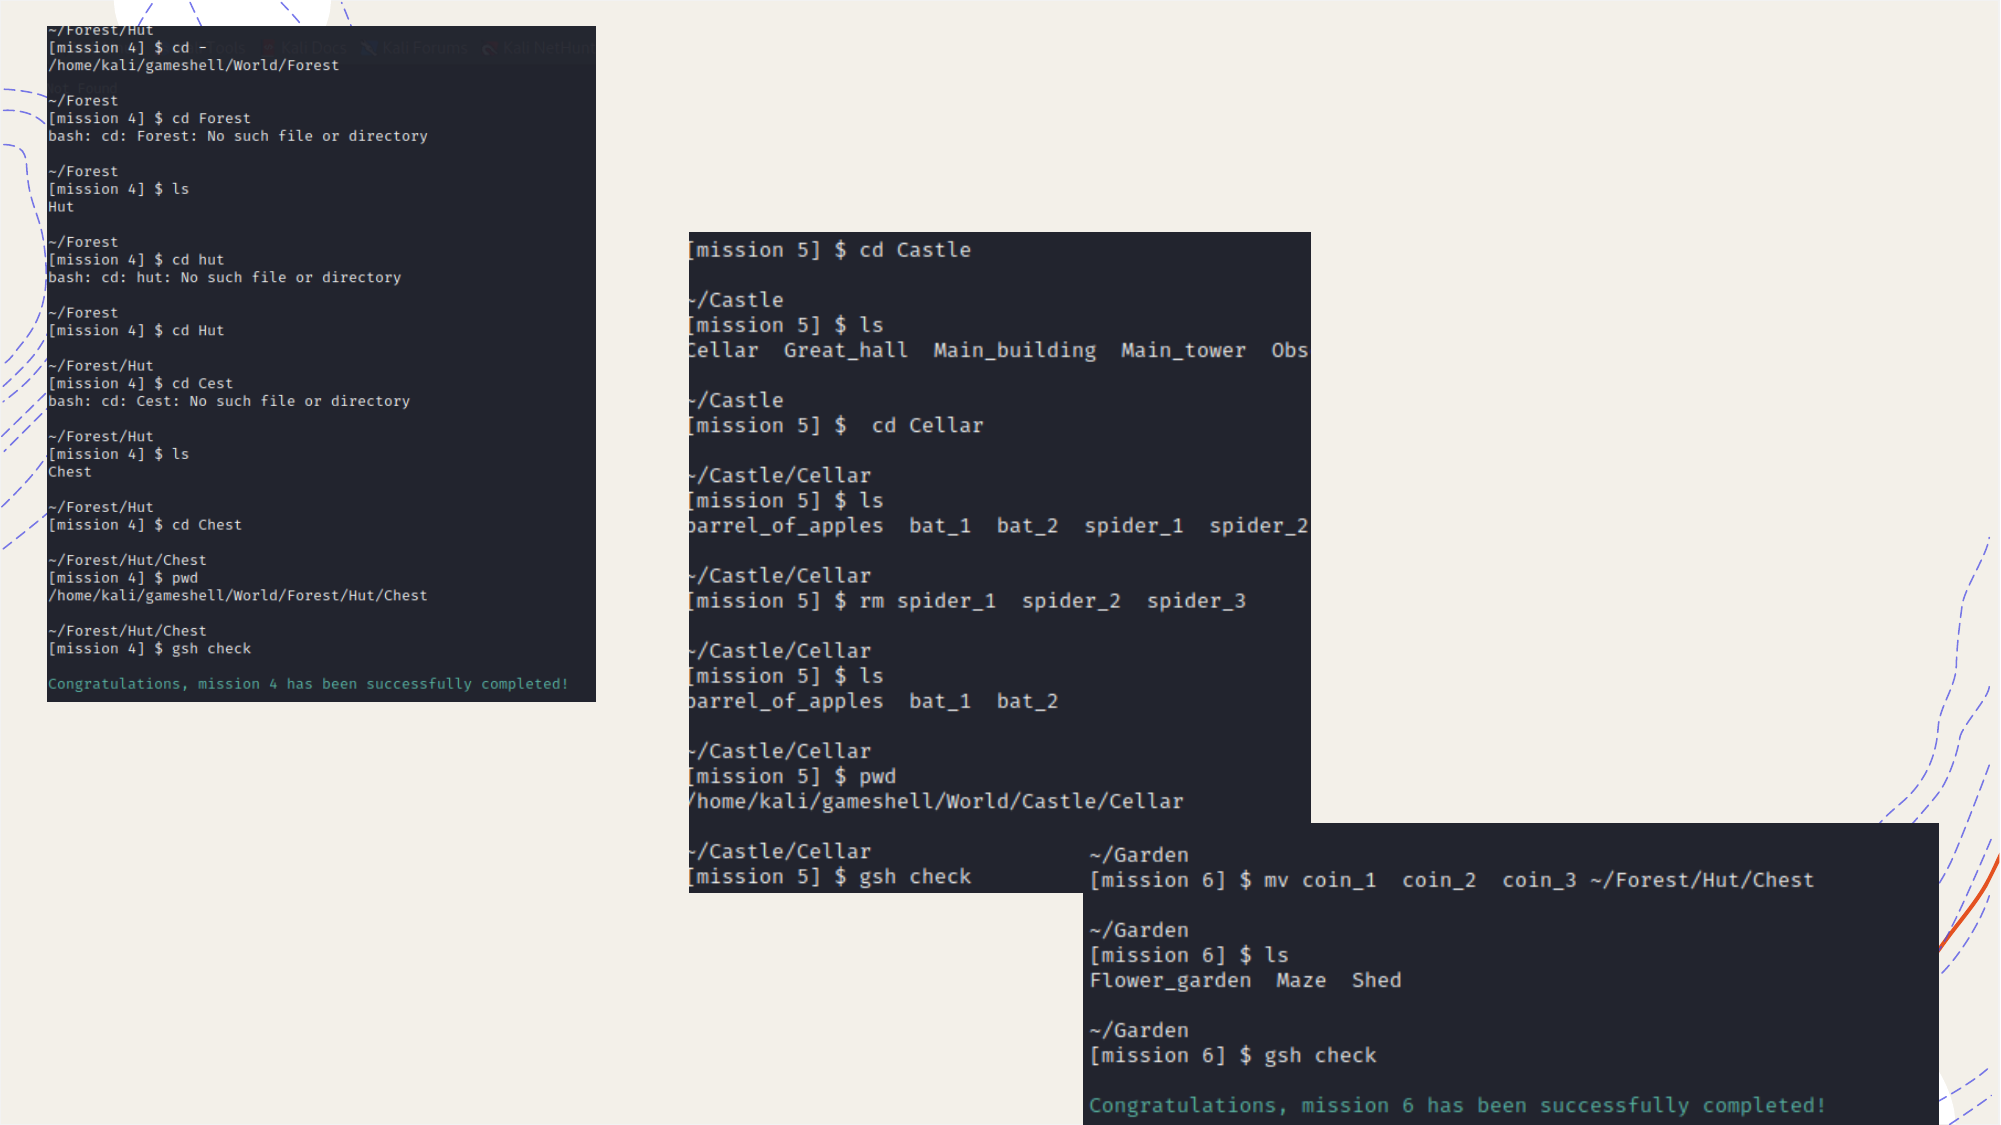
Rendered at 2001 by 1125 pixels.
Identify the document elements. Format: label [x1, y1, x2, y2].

list [47, 26, 596, 702]
picture [688, 232, 1939, 1125]
